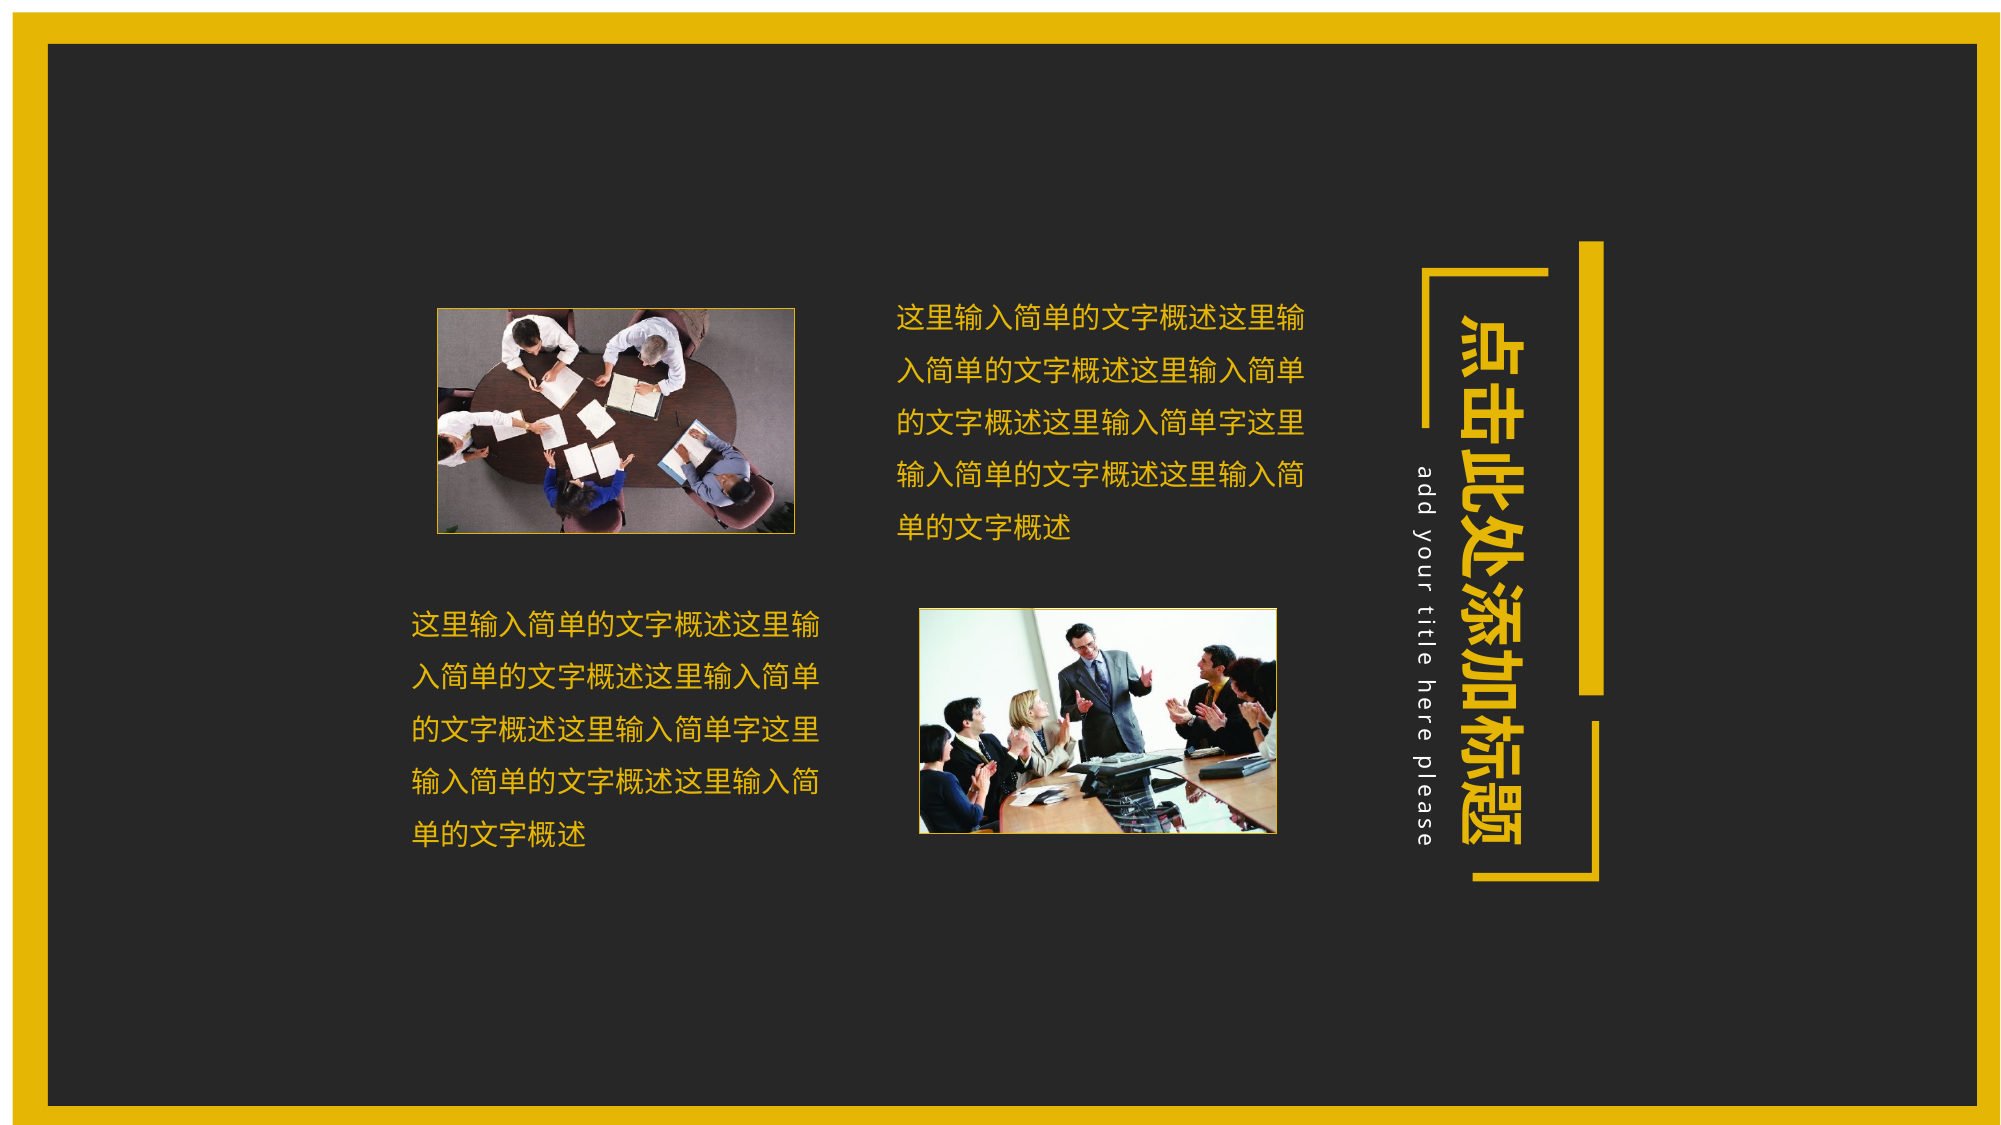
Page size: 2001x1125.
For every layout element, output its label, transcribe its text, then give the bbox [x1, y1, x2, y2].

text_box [1415, 241, 1604, 884]
picture [437, 308, 795, 534]
text_box 这里输入简单的文字概述这里输入简单的文字概述这里输入简单的文字概述这里输入简单字这里输入简单的文字概述这里输入简单的文字概述 [396, 581, 850, 859]
text_box 这里输入简单的文字概述这里输入简单的文字概述这里输入简单的文字概述这里输入简单字这里输入简单的文字概述这里输入简单的文字概述 [881, 274, 1336, 552]
picture [919, 608, 1277, 834]
